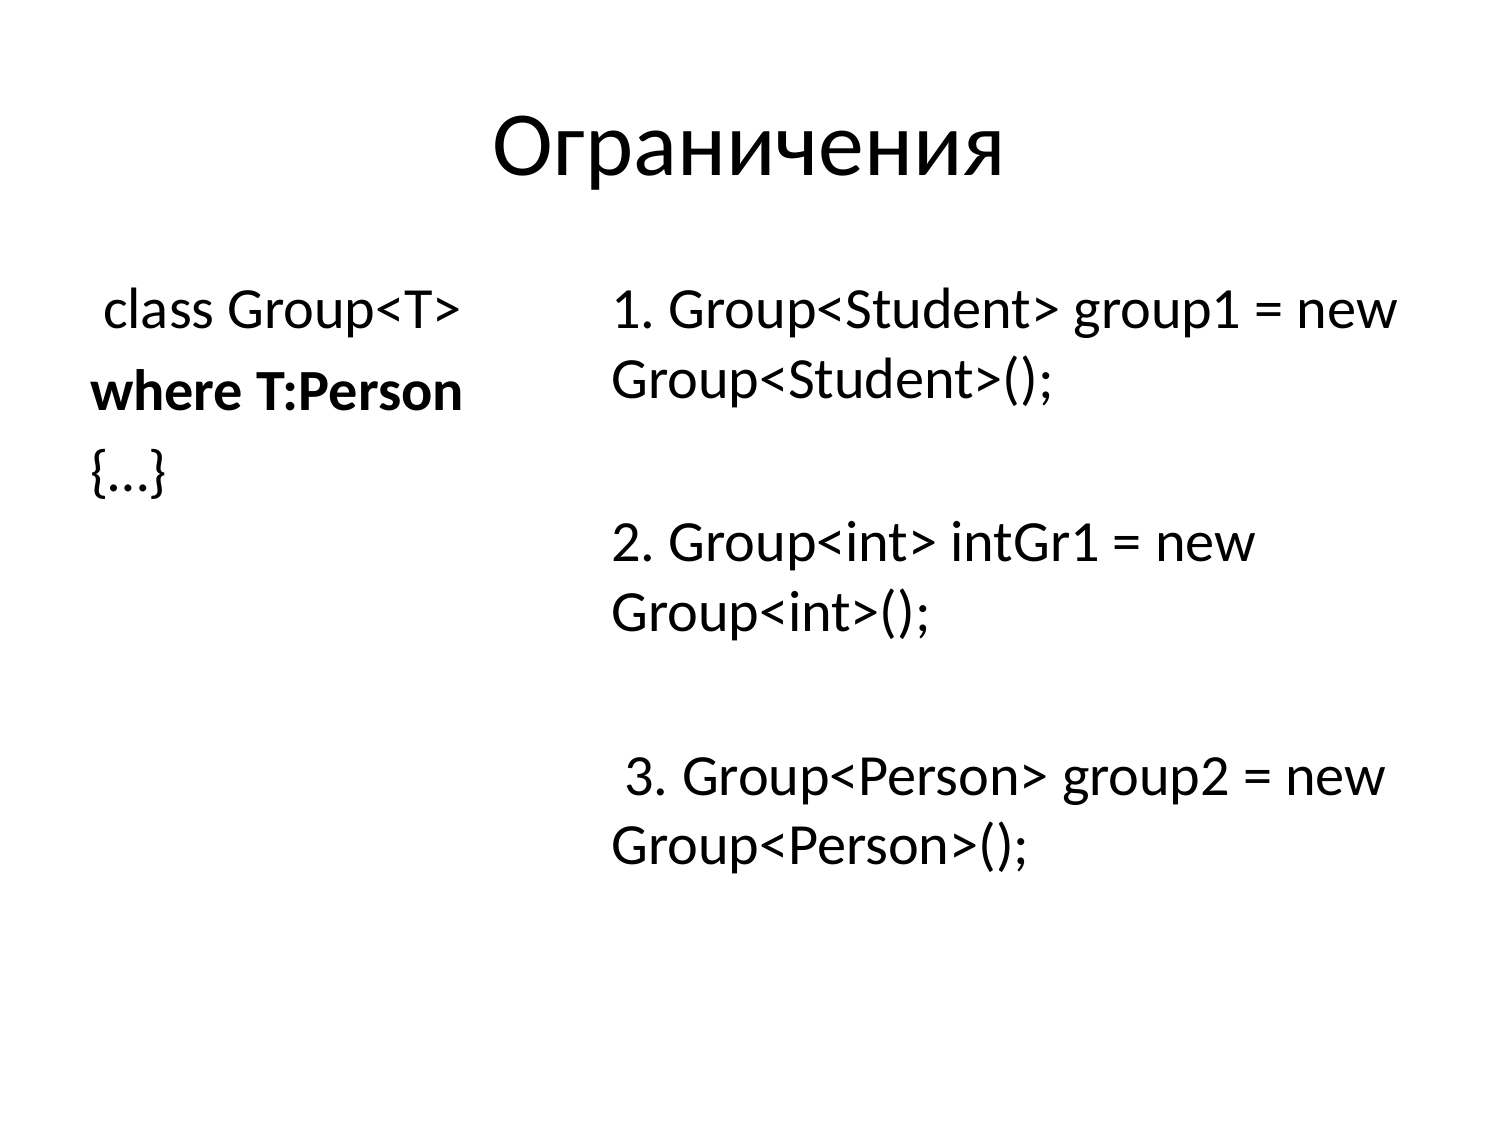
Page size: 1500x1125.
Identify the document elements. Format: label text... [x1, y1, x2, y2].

title Ограничения [75, 45, 1425, 233]
list class Group<T> where T:Person {…} [75, 262, 596, 1005]
list 1. Group<Student> group1 = new Group<Student>(); 2. Group<int> intGr1 = new Group<int>(); 3. Group<Person> group2 = new Group<Person>(); [596, 262, 1459, 1005]
